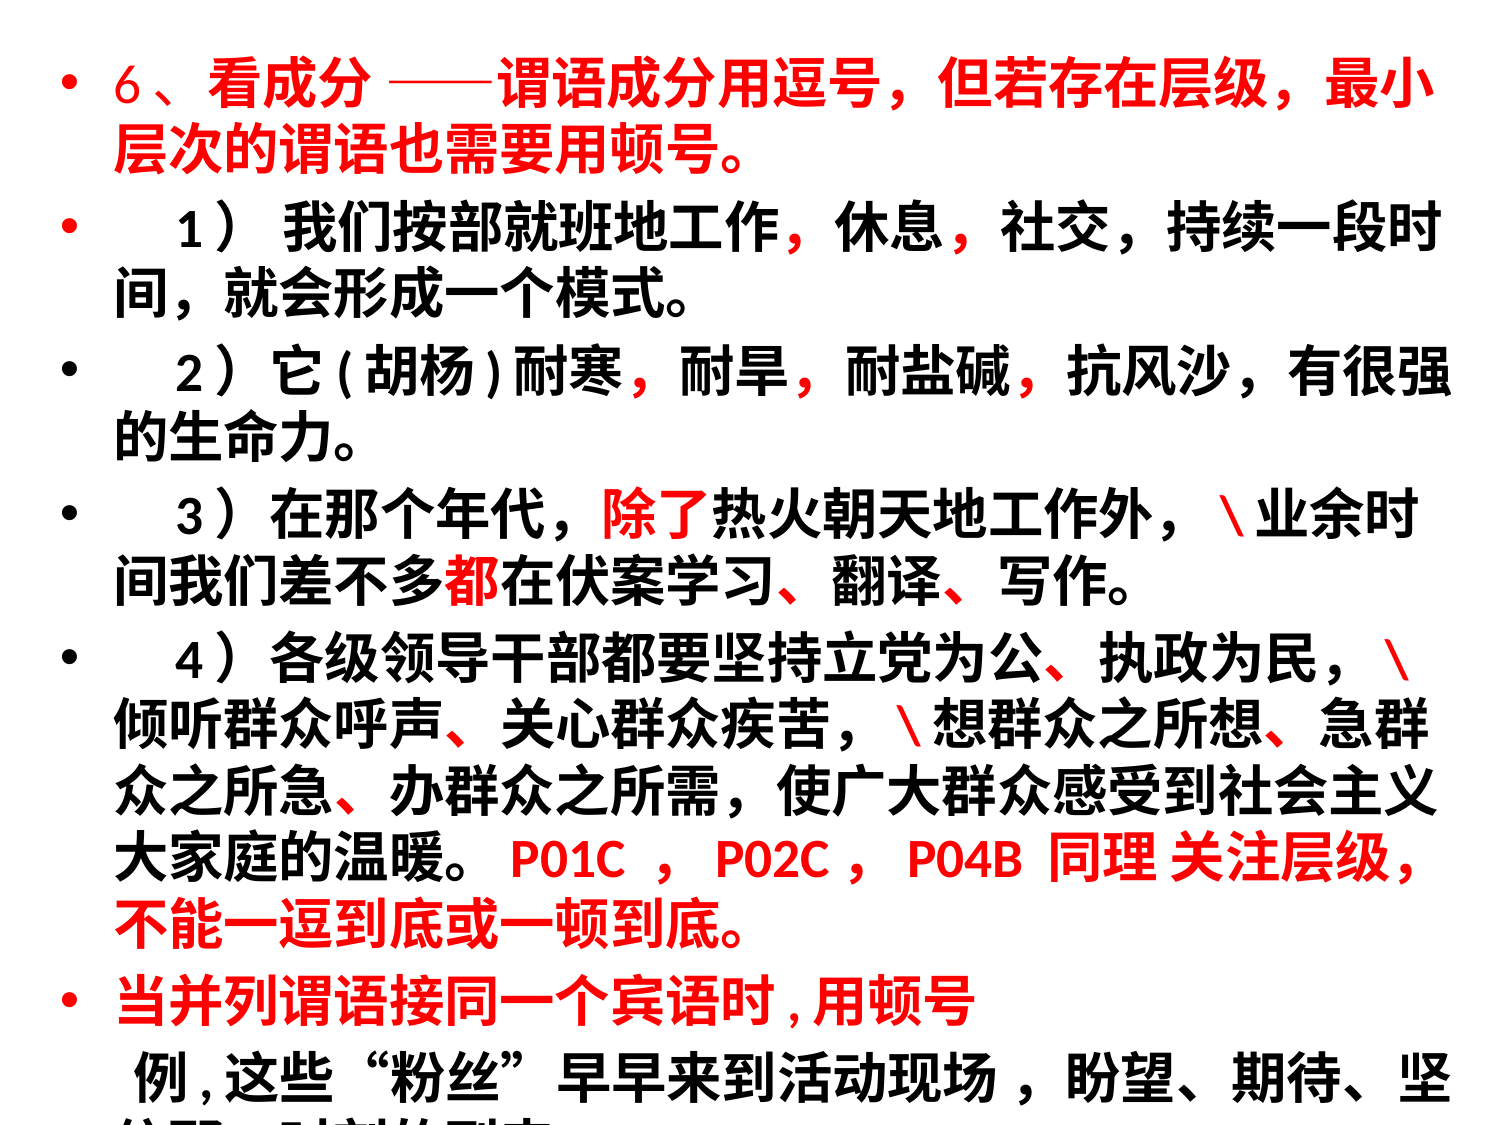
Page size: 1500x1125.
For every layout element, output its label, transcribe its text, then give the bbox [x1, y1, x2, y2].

list 6、看成分 ——谓语成分用逗号，但若存在层级，最小层次的谓语也需要用顿号。 1） 我们按部就班地工作，休息，社交，持续一段时间，就会形成一个模式。 2）它(胡杨)耐寒，耐旱，耐盐碱，抗风沙，有很强的生命力。 3）在那个年代，除了热火朝天地工作外，\业余时间我们差不多都在伏案学习、翻译、写作。 4）各级领导干部都要坚持立党为公、执政为民，\倾听群众呼声、关心群众疾苦，\想群众之所想、急群众之所急、办群众之所需，使广大群众感受到社会主义大家庭的温暖。P01C ，P02C，P04B 同理 关注层级，不能一逗到底或一顿到底。 当并列谓语接同一个宾语时,用顿号 例,这些“粉丝”早早来到活动现场 ，盼望、期待、坚信那一时刻的到来。 [44, 40, 1475, 1125]
